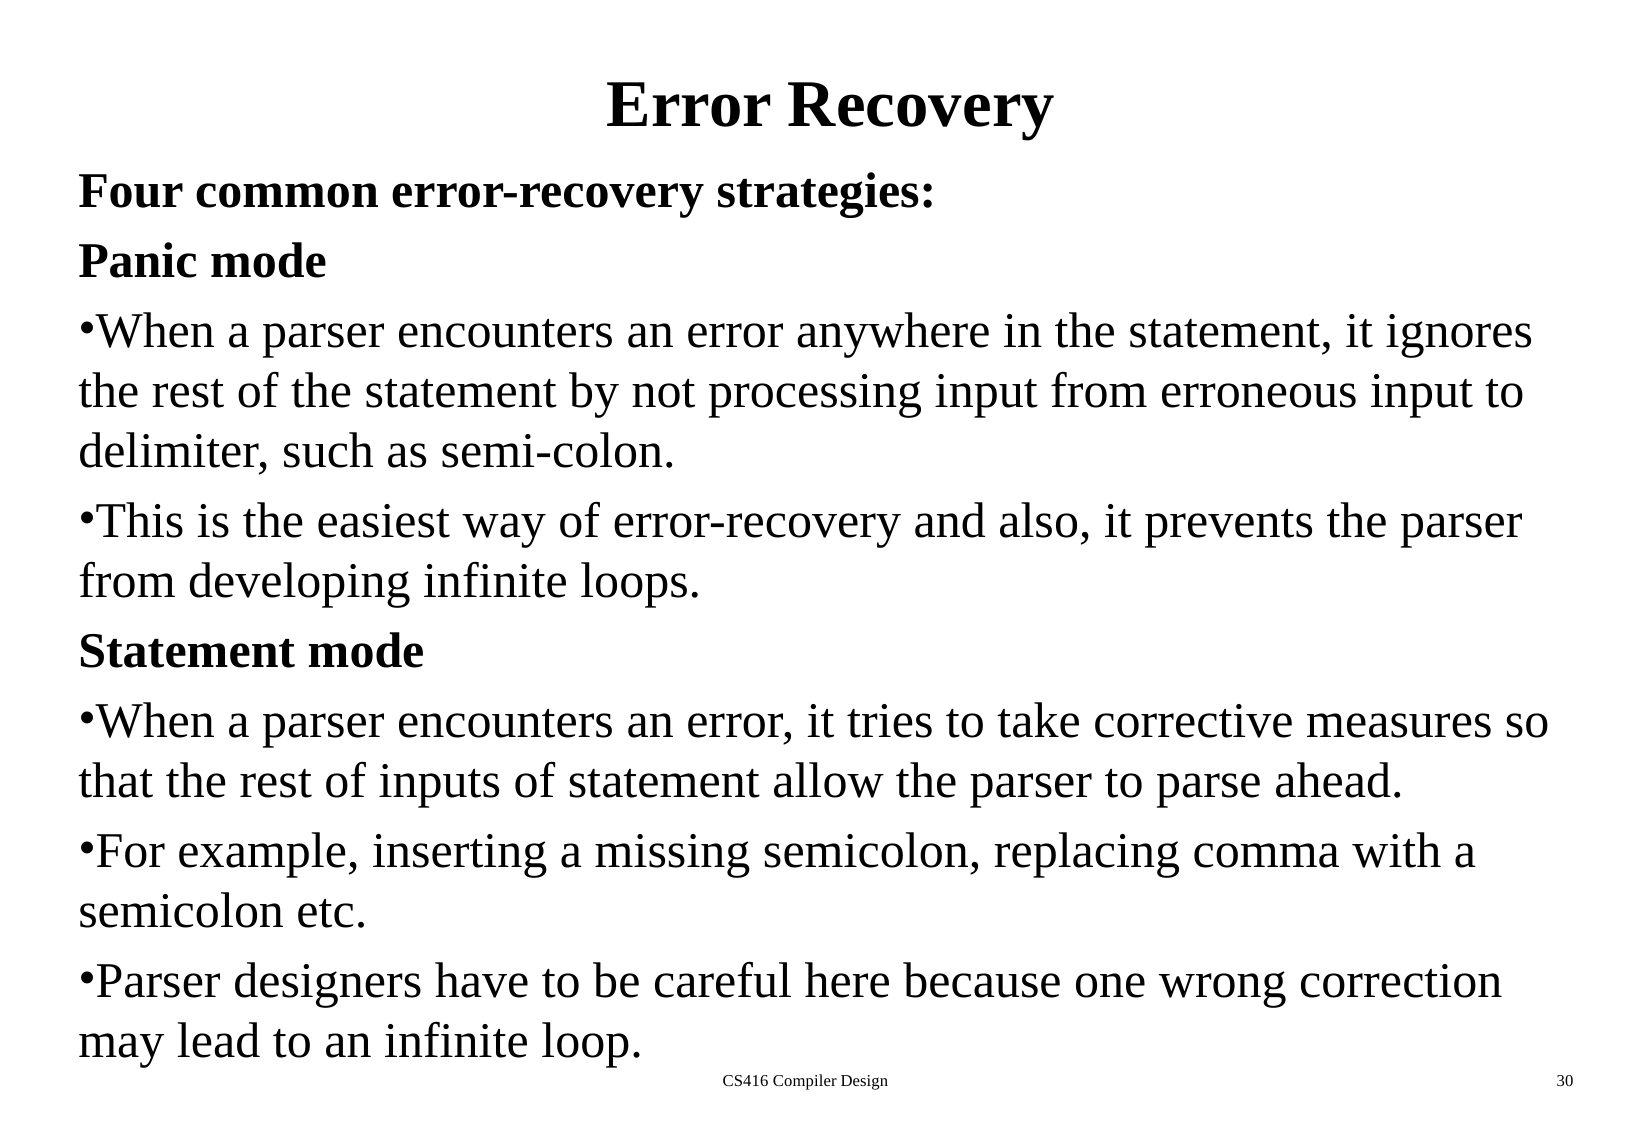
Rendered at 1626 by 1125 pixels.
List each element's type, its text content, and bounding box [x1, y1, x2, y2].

title Error Recovery [62, 24, 1600, 175]
text_box 30 [1250, 1062, 1589, 1100]
text_box CS416 Compiler Design [501, 1062, 1111, 1100]
list Four common error-recovery strategies: Panic mode When a parser encounters an error anywhere in the statement, it ignores the rest of the statement by not processing input from erroneous input to delimiter, such as semi-colon. This is the easiest way of error-recovery and also, it prevents the parser from developing infinite loops. Statement mode When a parser encounters an error, it tries to take corrective measures so that the rest of inputs of statement allow the parser to parse ahead. For example, inserting a missing semicolon, replacing comma with a semicolon etc. Parser designers have to be careful here because one wrong correction may lead to an infinite loop. [63, 149, 1601, 988]
